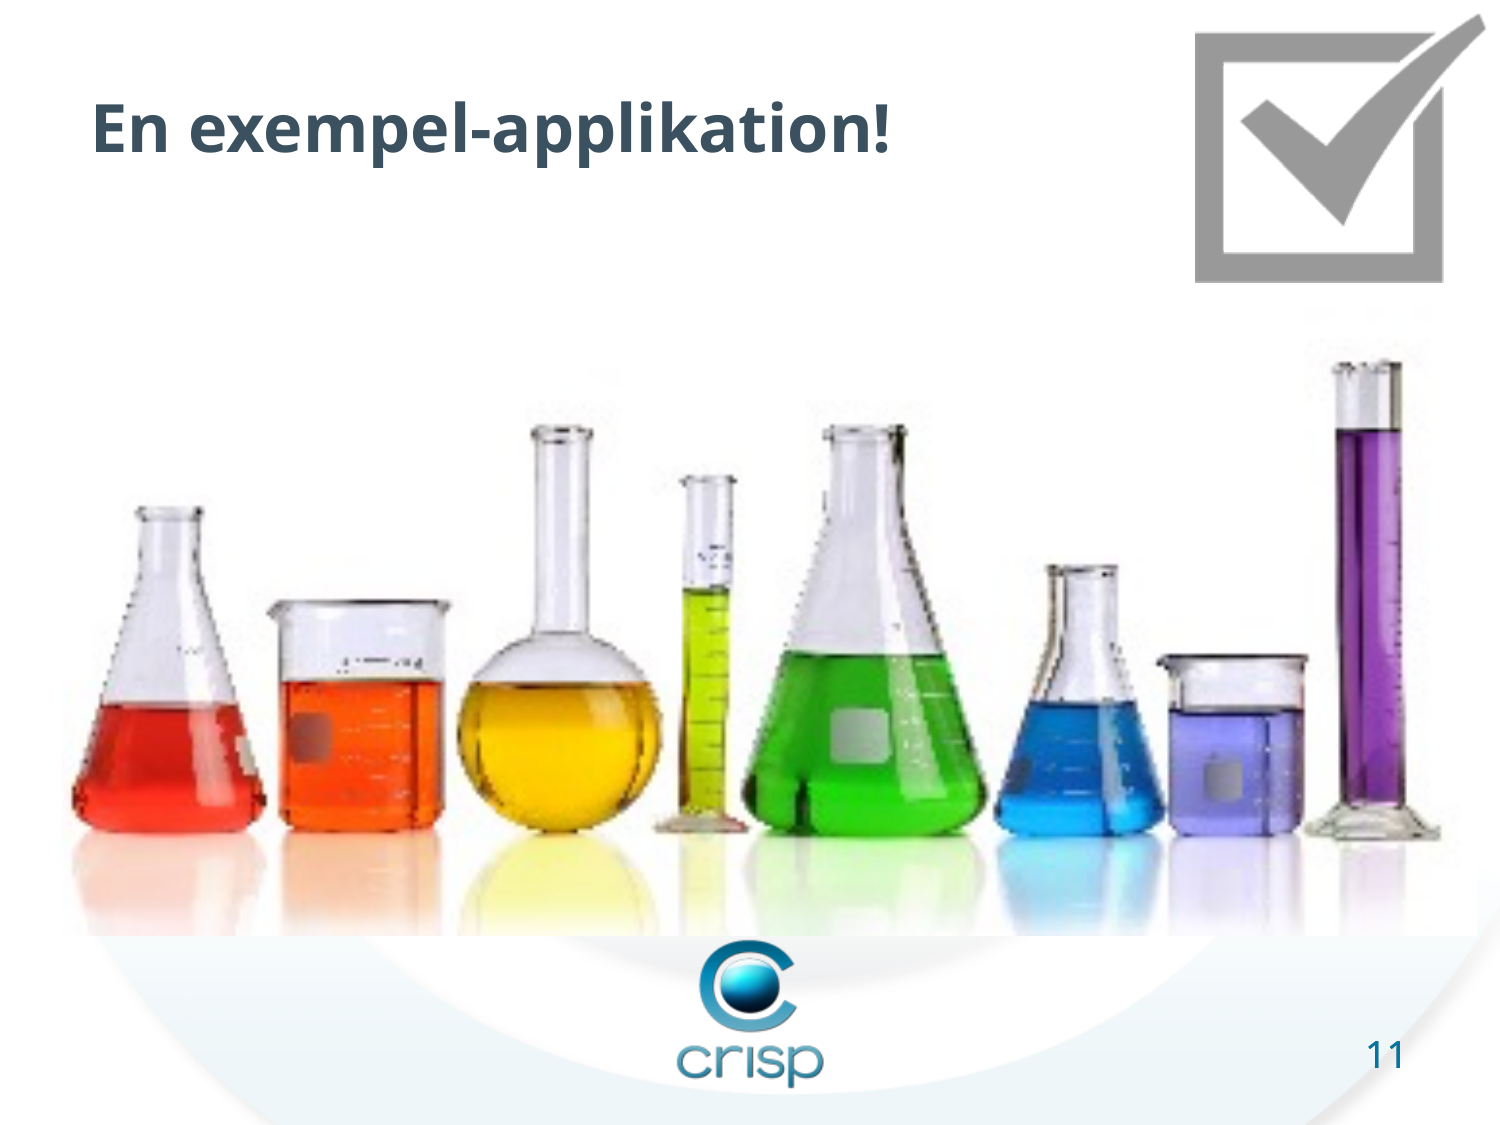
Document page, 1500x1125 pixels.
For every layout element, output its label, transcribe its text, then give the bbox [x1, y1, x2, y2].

title En exempel-applikation! [74, 77, 1189, 185]
slide_number 11 [1072, 1022, 1424, 1102]
picture [0, 0, 1500, 1125]
